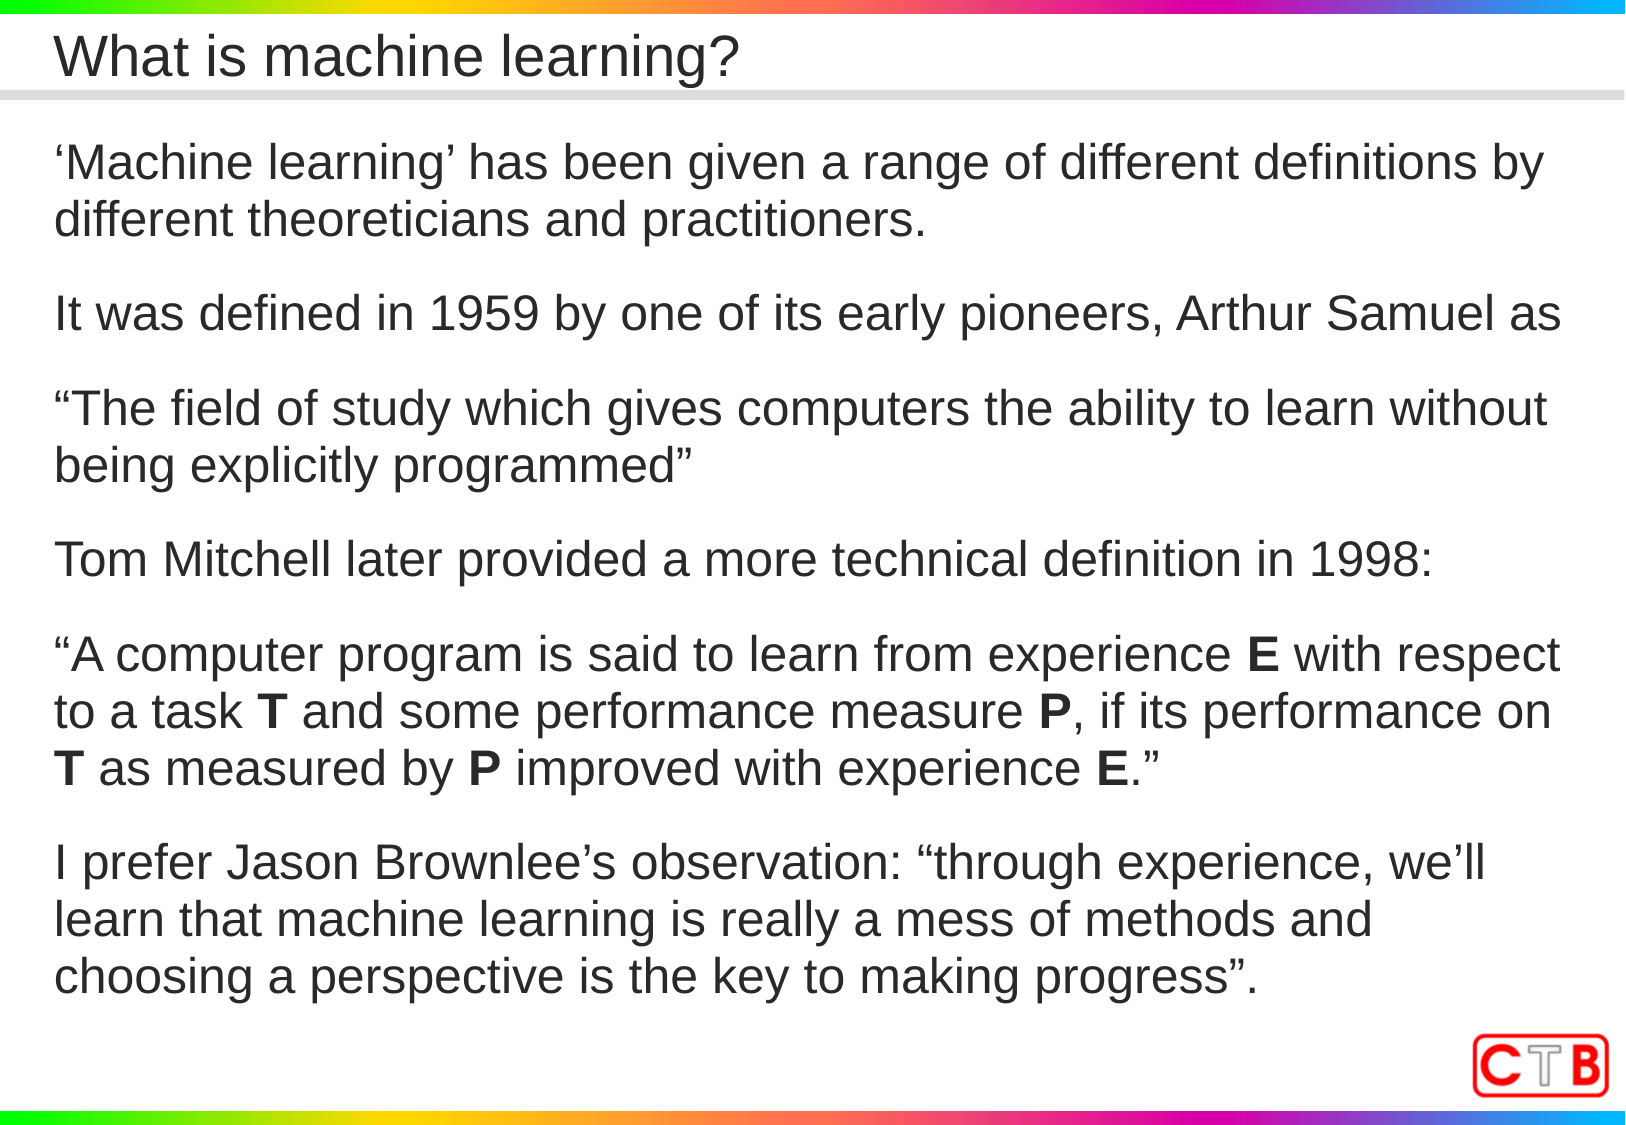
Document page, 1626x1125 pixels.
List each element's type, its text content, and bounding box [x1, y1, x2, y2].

picture [0, 0, 1574, 14]
list ‘Machine learning’ has been given a range of different definitions by different theoreticians and practitioners. It was defined in 1959 by one of its early pioneers, Arthur Samuel as “The field of study which gives computers the ability to learn without being explicitly programmed” Tom Mitchell later provided a more technical definition in 1998: “A computer program is said to learn from experience E with respect to a task T and some performance measure P, if its performance on T as measured by P improved with experience E.” I prefer Jason Brownlee’s observation: “through experience, we’ll learn that machine learning is really a mess of methods and choosing a perspective is the key to making progress”. [38, 125, 1596, 1060]
picture [0, 1015, 1626, 1125]
title What is machine learning? [38, 14, 1592, 98]
